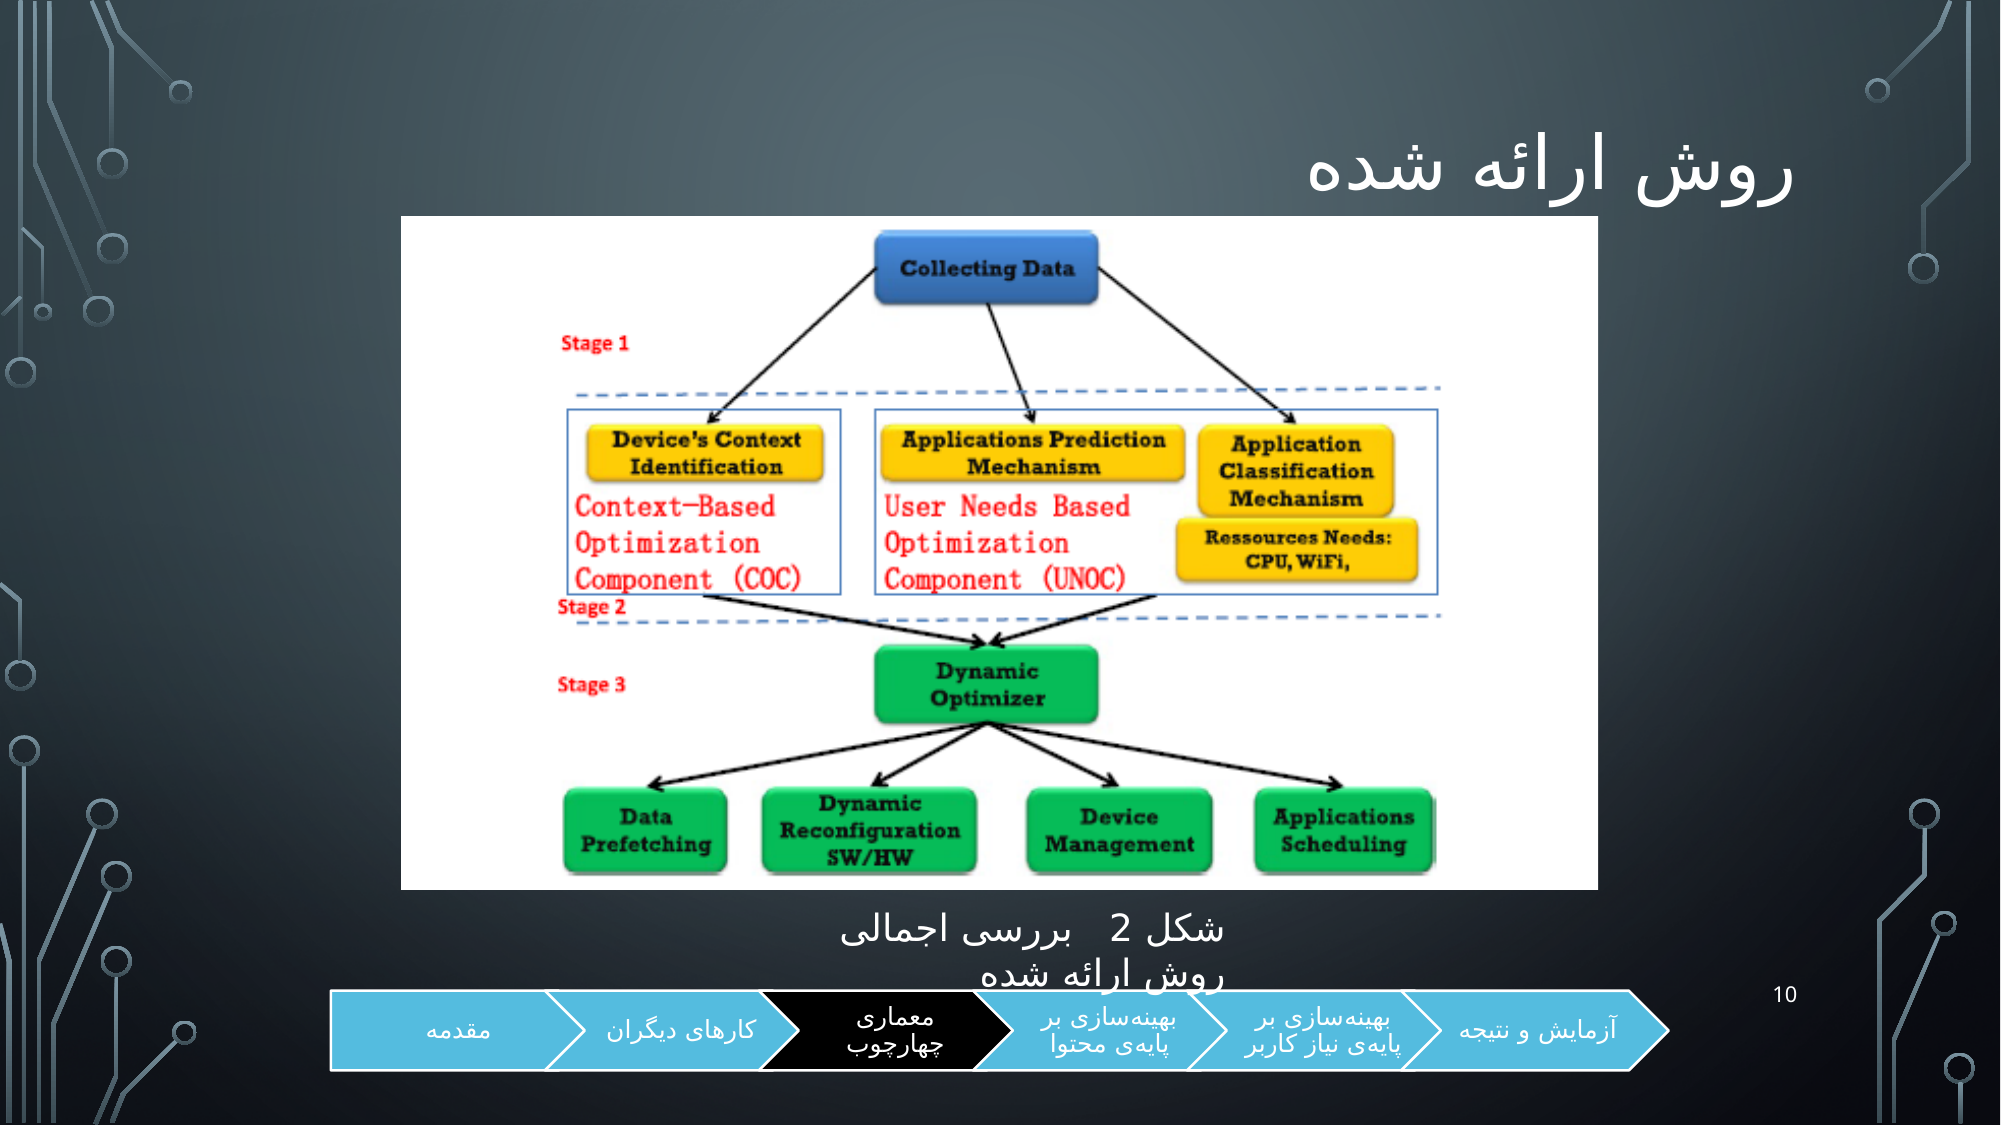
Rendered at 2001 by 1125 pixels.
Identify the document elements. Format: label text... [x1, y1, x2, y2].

slide_number 10 [1685, 965, 1813, 1025]
text_box شکل 2 بررسی اجمالی روش ارائه شده [758, 897, 1241, 957]
picture [400, 215, 1599, 890]
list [330, 957, 1669, 1104]
title روش ارائه شده [187, 115, 1813, 217]
